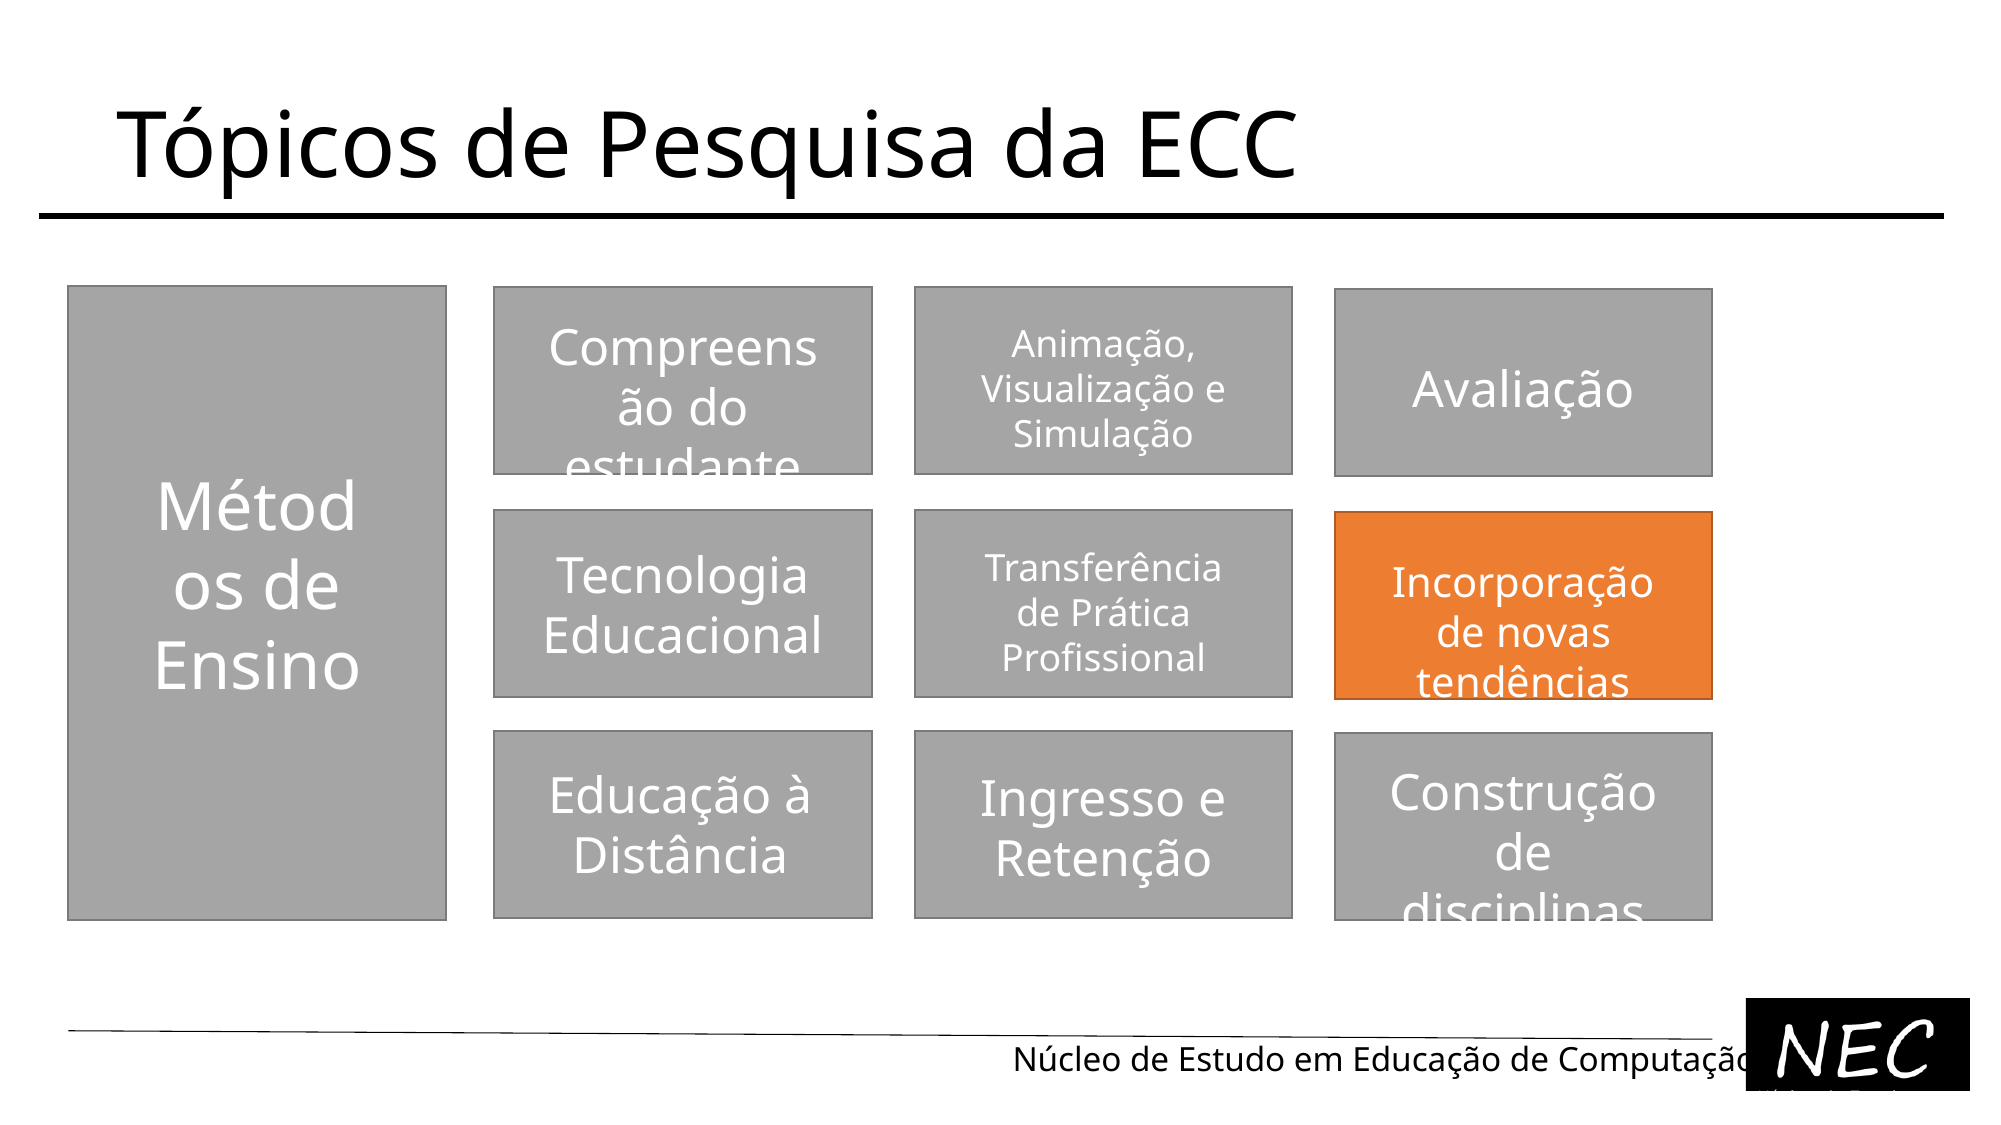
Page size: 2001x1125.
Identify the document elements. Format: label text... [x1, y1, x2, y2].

text_box [1334, 288, 1713, 477]
text_box Ingresso e Retenção [947, 759, 1260, 895]
text_box Avaliação [1367, 349, 1680, 425]
text_box [493, 286, 873, 475]
text_box Incorporação de novas tendências [1367, 548, 1680, 714]
text_box Núcleo de Estudo em Educação de Computação [997, 1030, 1745, 1086]
text_box Educação à Distância [524, 756, 837, 891]
text_box [493, 730, 873, 919]
text_box Métodos de Ensino [125, 455, 389, 711]
text_box Animação, Visualização e Simulação [947, 312, 1260, 462]
text_box Tecnologia Educacional [527, 536, 840, 672]
text_box [914, 730, 1293, 919]
text_box [914, 509, 1293, 698]
text_box Tópicos de Pesquisa da ECC [101, 78, 1316, 204]
picture [1745, 998, 1970, 1091]
text_box Compreensão do estudante [527, 307, 840, 503]
text_box [1334, 732, 1713, 921]
text_box Construção de disciplinas [1367, 753, 1680, 949]
text_box [914, 286, 1293, 475]
text_box Transferência de Prática Profissional [947, 536, 1260, 687]
text_box [493, 509, 873, 698]
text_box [68, 1030, 1713, 1040]
text_box [67, 285, 447, 921]
text_box [1334, 511, 1713, 700]
